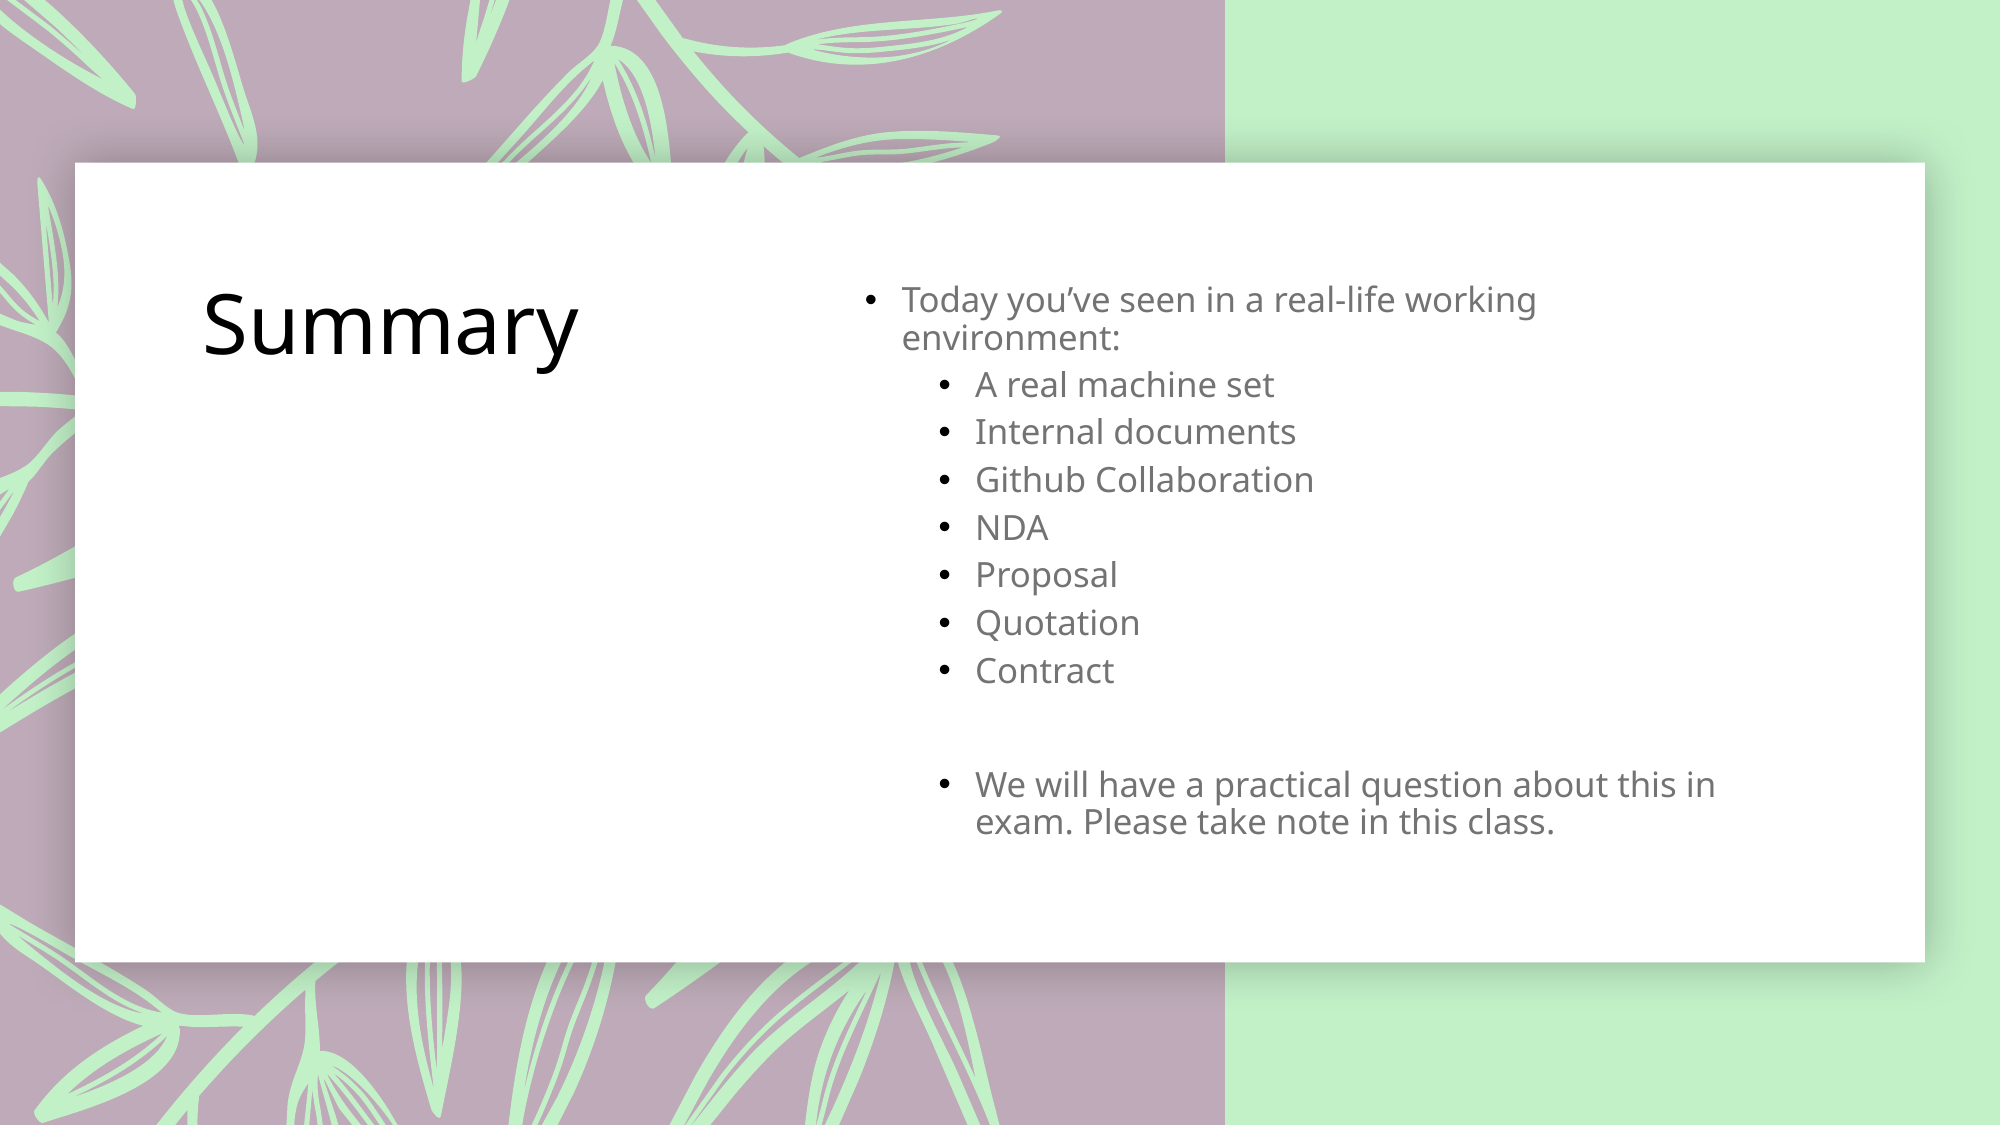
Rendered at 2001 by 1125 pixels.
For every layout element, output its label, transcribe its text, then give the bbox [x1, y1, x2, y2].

text_box [1226, 161, 1927, 964]
list Today you’ve seen in a real-life working environment: A real machine set Internal documents Github Collaboration NDA Proposal Quotation Contract We will have a practical question about this in exam. Please take note in this class. [1226, 275, 1775, 850]
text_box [0, 0, 1226, 1125]
text_box [1226, 0, 2000, 1125]
